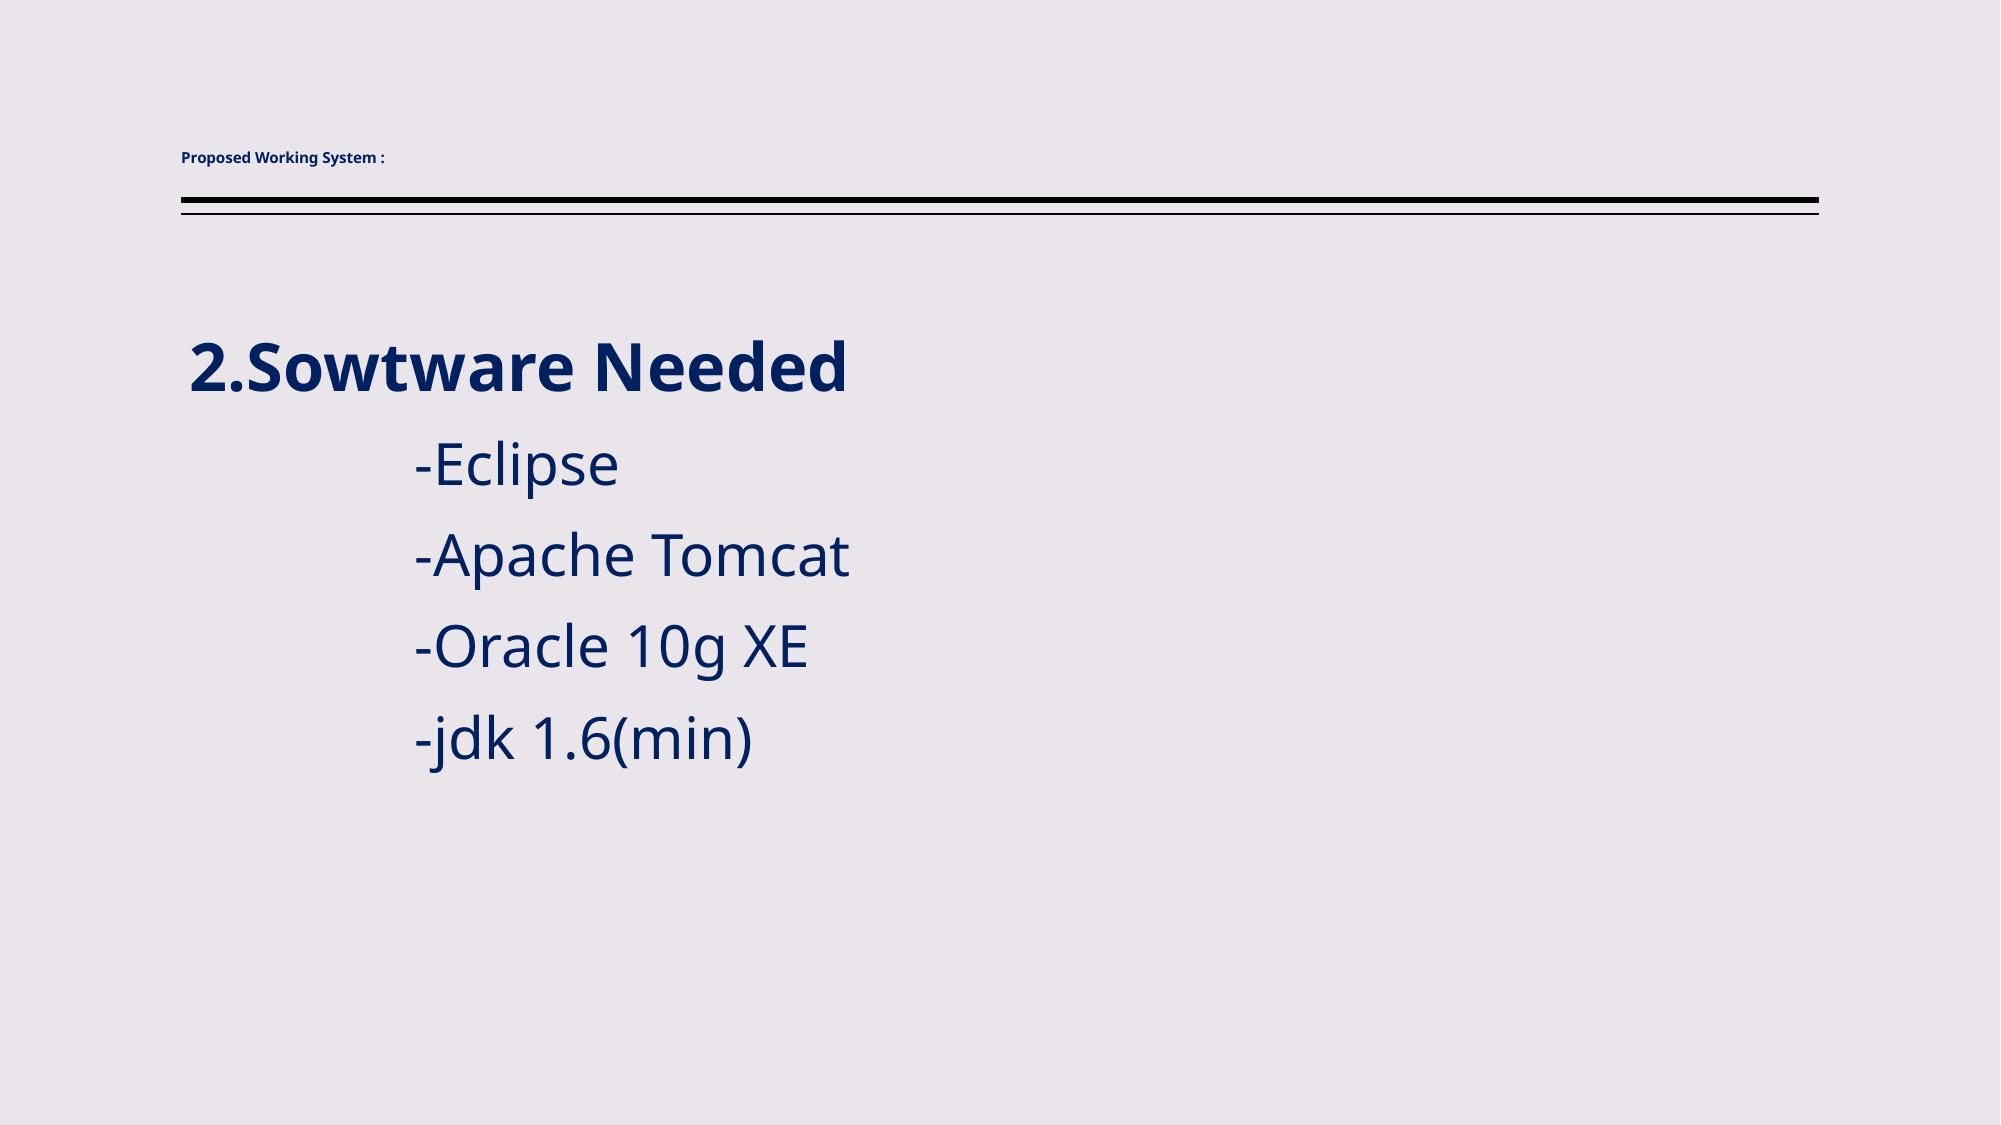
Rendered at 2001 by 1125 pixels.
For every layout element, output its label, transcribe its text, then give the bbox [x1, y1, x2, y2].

title Proposed Working System : [181, 12, 1819, 193]
text_box 2.Sowtware Needed -Eclipse -Apache Tomcat -Oracle 10g XE -jdk 1.6(min) [99, 312, 1838, 779]
